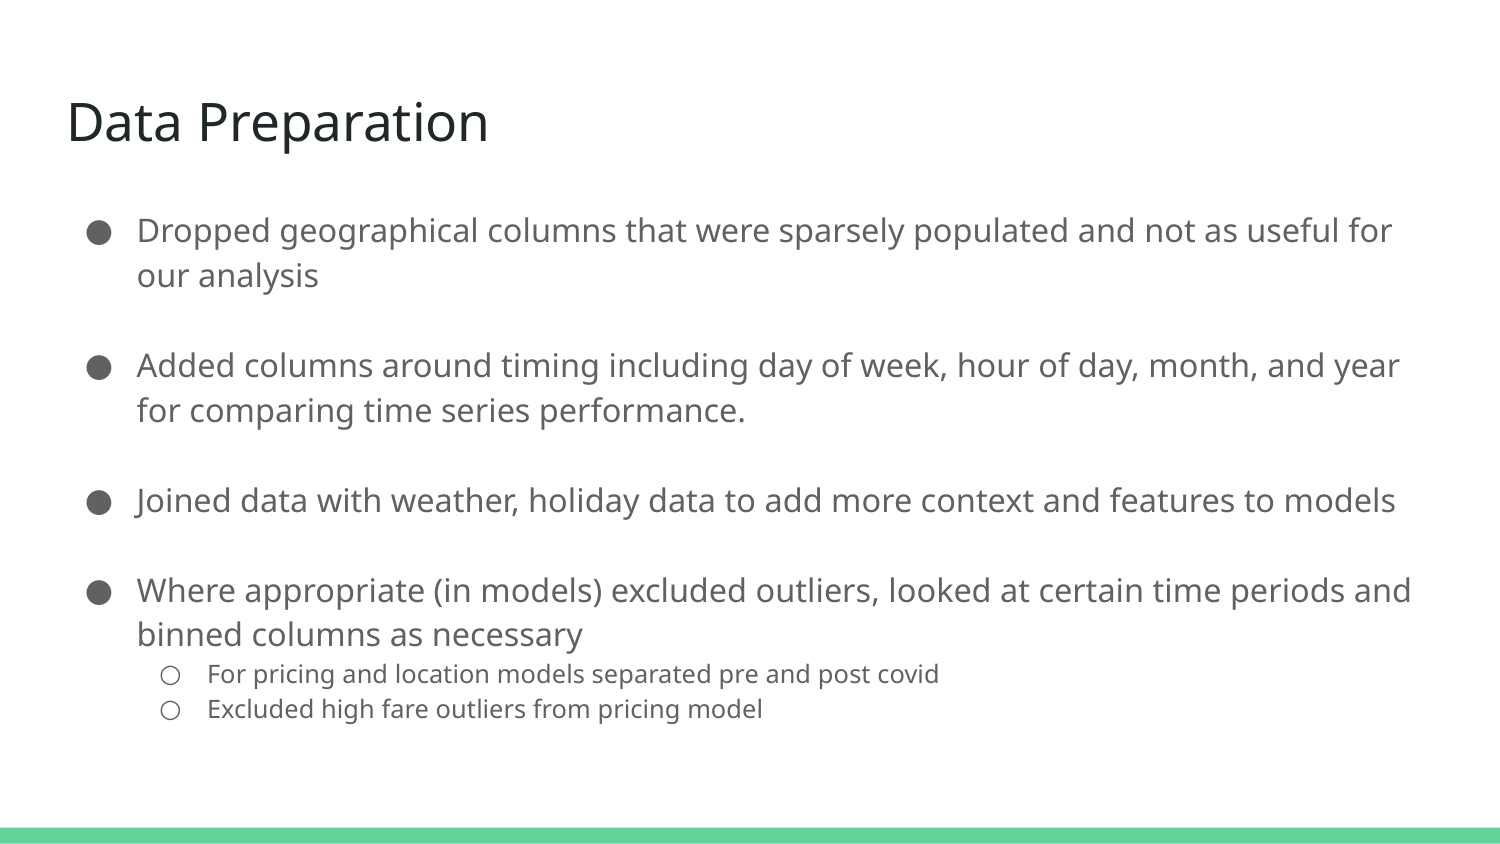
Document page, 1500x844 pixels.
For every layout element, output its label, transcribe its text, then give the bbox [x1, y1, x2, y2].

list Dropped geographical columns that were sparsely populated and not as useful for our analysis Added columns around timing including day of week, hour of day, month, and year for comparing time series performance. Joined data with weather, holiday data to add more context and features to models Where appropriate (in models) excluded outliers, looked at certain time periods and binned columns as necessary For pricing and location models separated pre and post covid Excluded high fare outliers from pricing model [51, 189, 1449, 750]
title Data Preparation [51, 72, 1449, 167]
